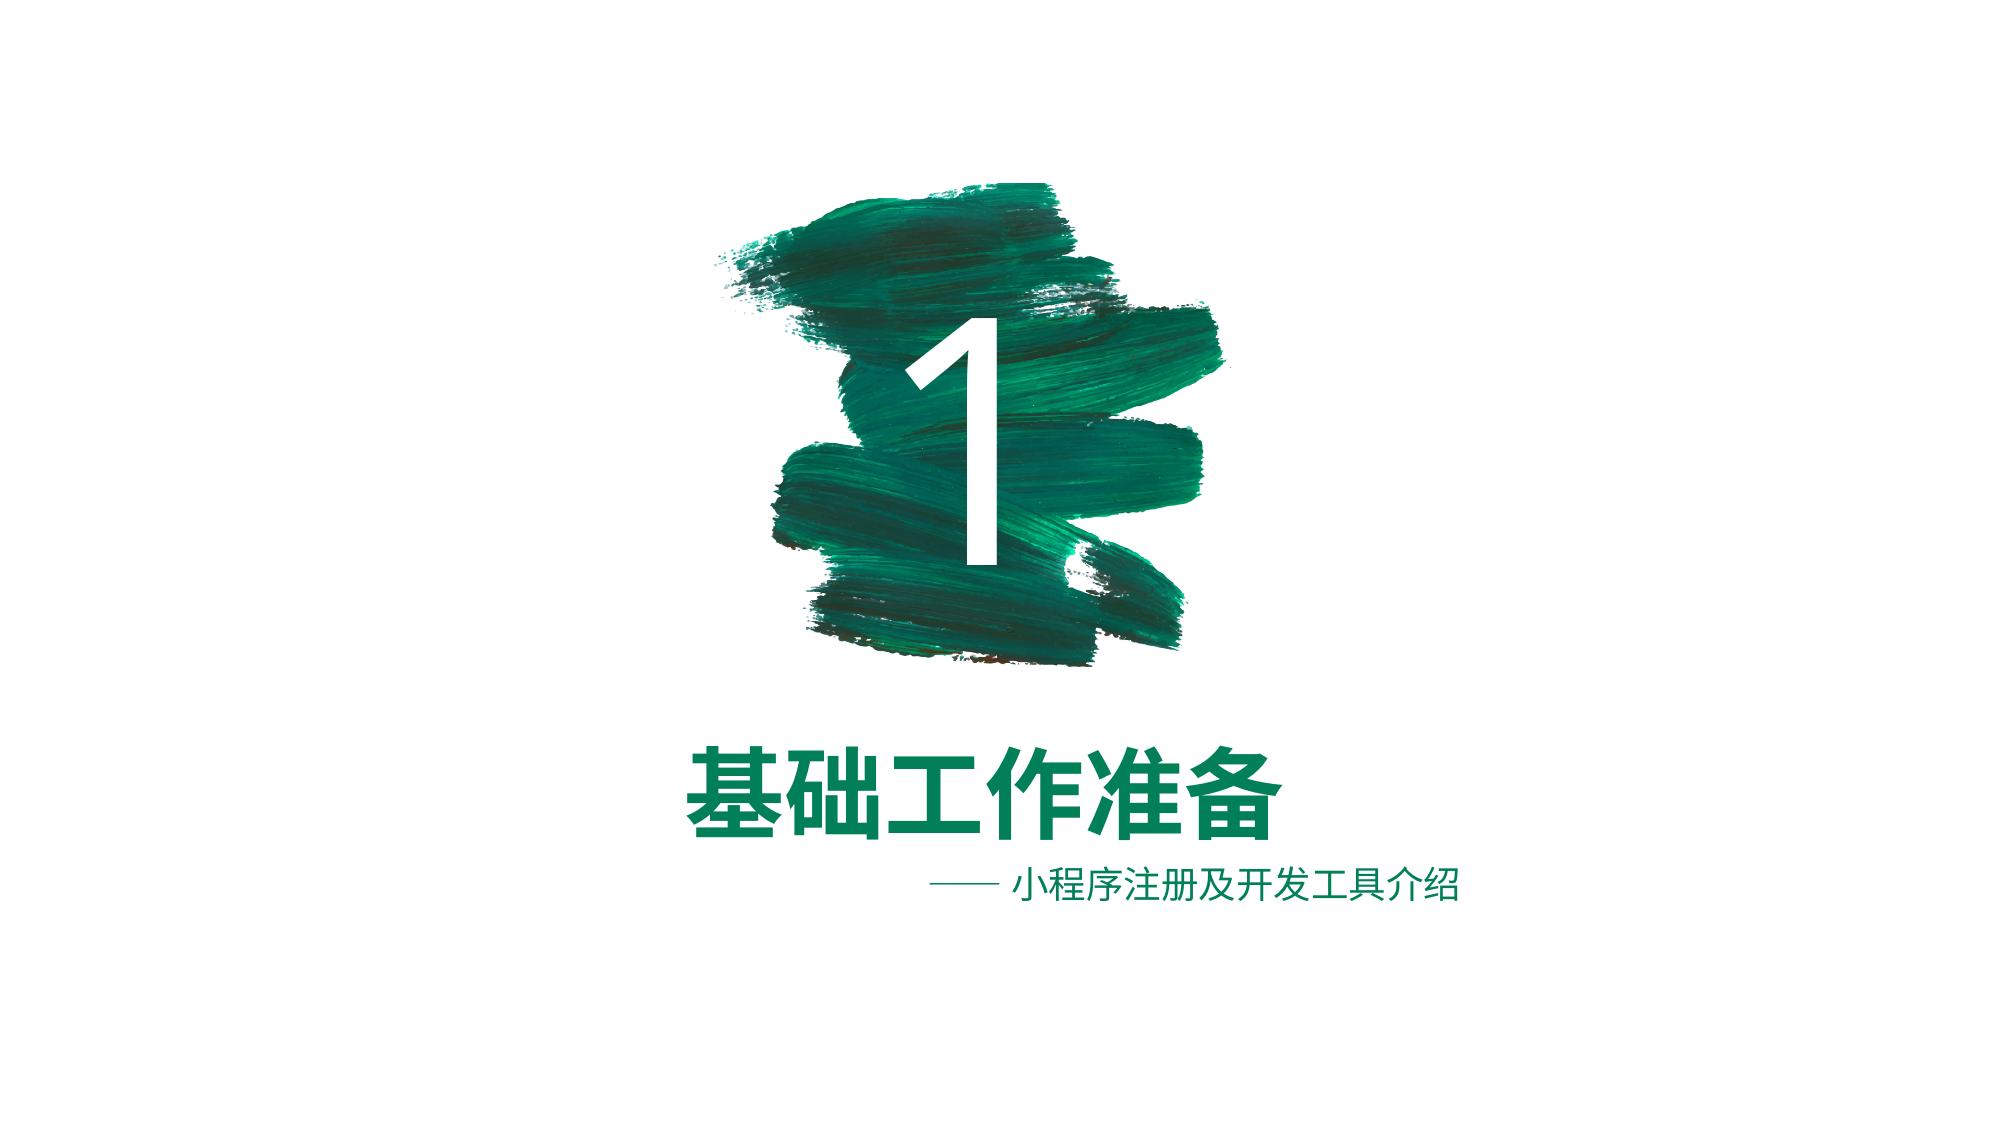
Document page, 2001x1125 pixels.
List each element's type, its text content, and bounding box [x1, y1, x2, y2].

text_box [714, 182, 1233, 667]
text_box ——小程序注册及开发工具介绍 [906, 853, 1482, 913]
text_box 基础工作准备 [486, 724, 1482, 980]
